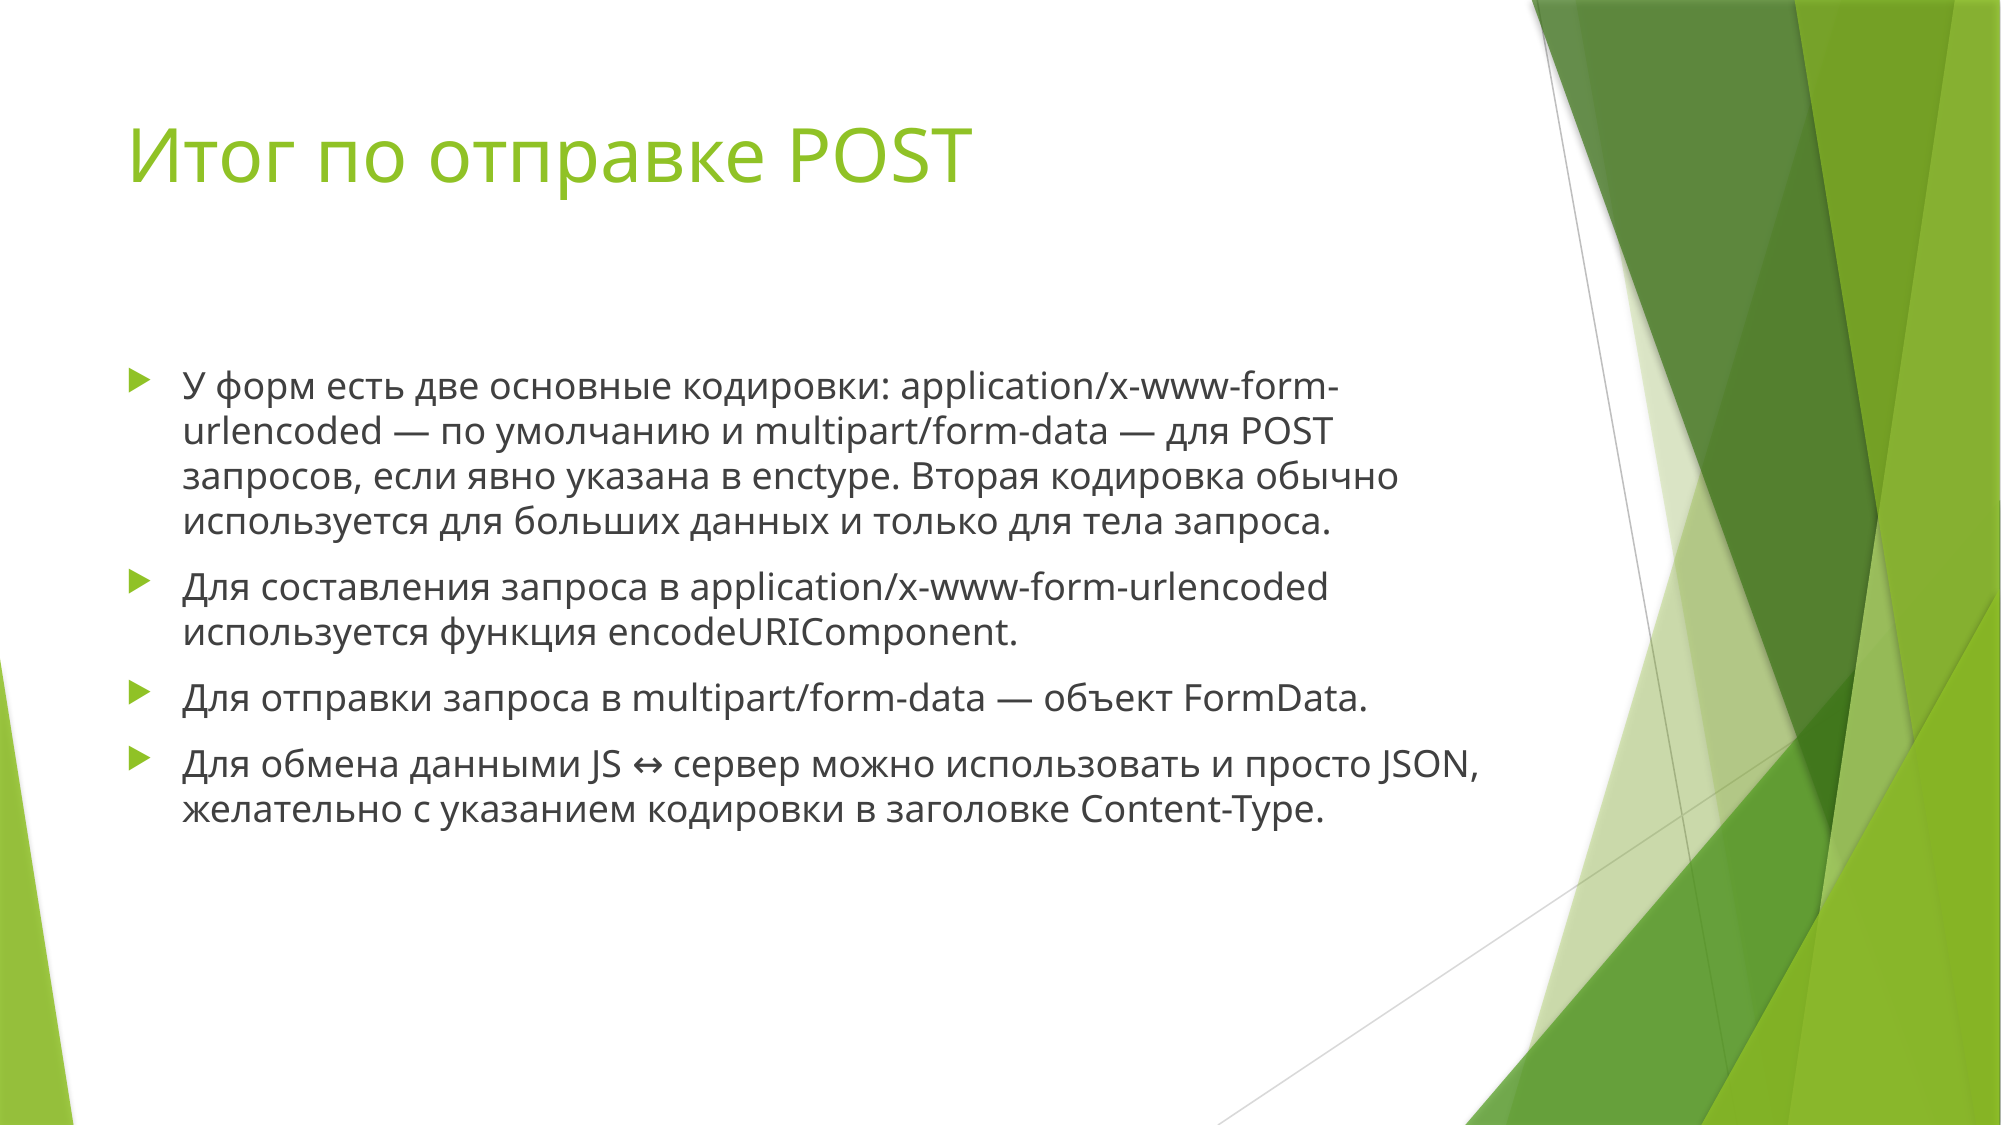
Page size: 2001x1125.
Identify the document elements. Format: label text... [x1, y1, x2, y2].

title Итог по отправке POST [111, 99, 1522, 317]
list У форм есть две основные кодировки: application/x-www-form-urlencoded — по умолчанию и multipart/form-data — для POST запросов, если явно указана в enctype. Вторая кодировка обычно используется для больших данных и только для тела запроса. Для составления запроса в application/x-www-form-urlencoded используется функция encodeURIComponent. Для отправки запроса в multipart/form-data — объект FormData. Для обмена данными JS ↔ сервер можно использовать и просто JSON, желательно с указанием кодировки в заголовке Content-Type. [111, 354, 1522, 992]
